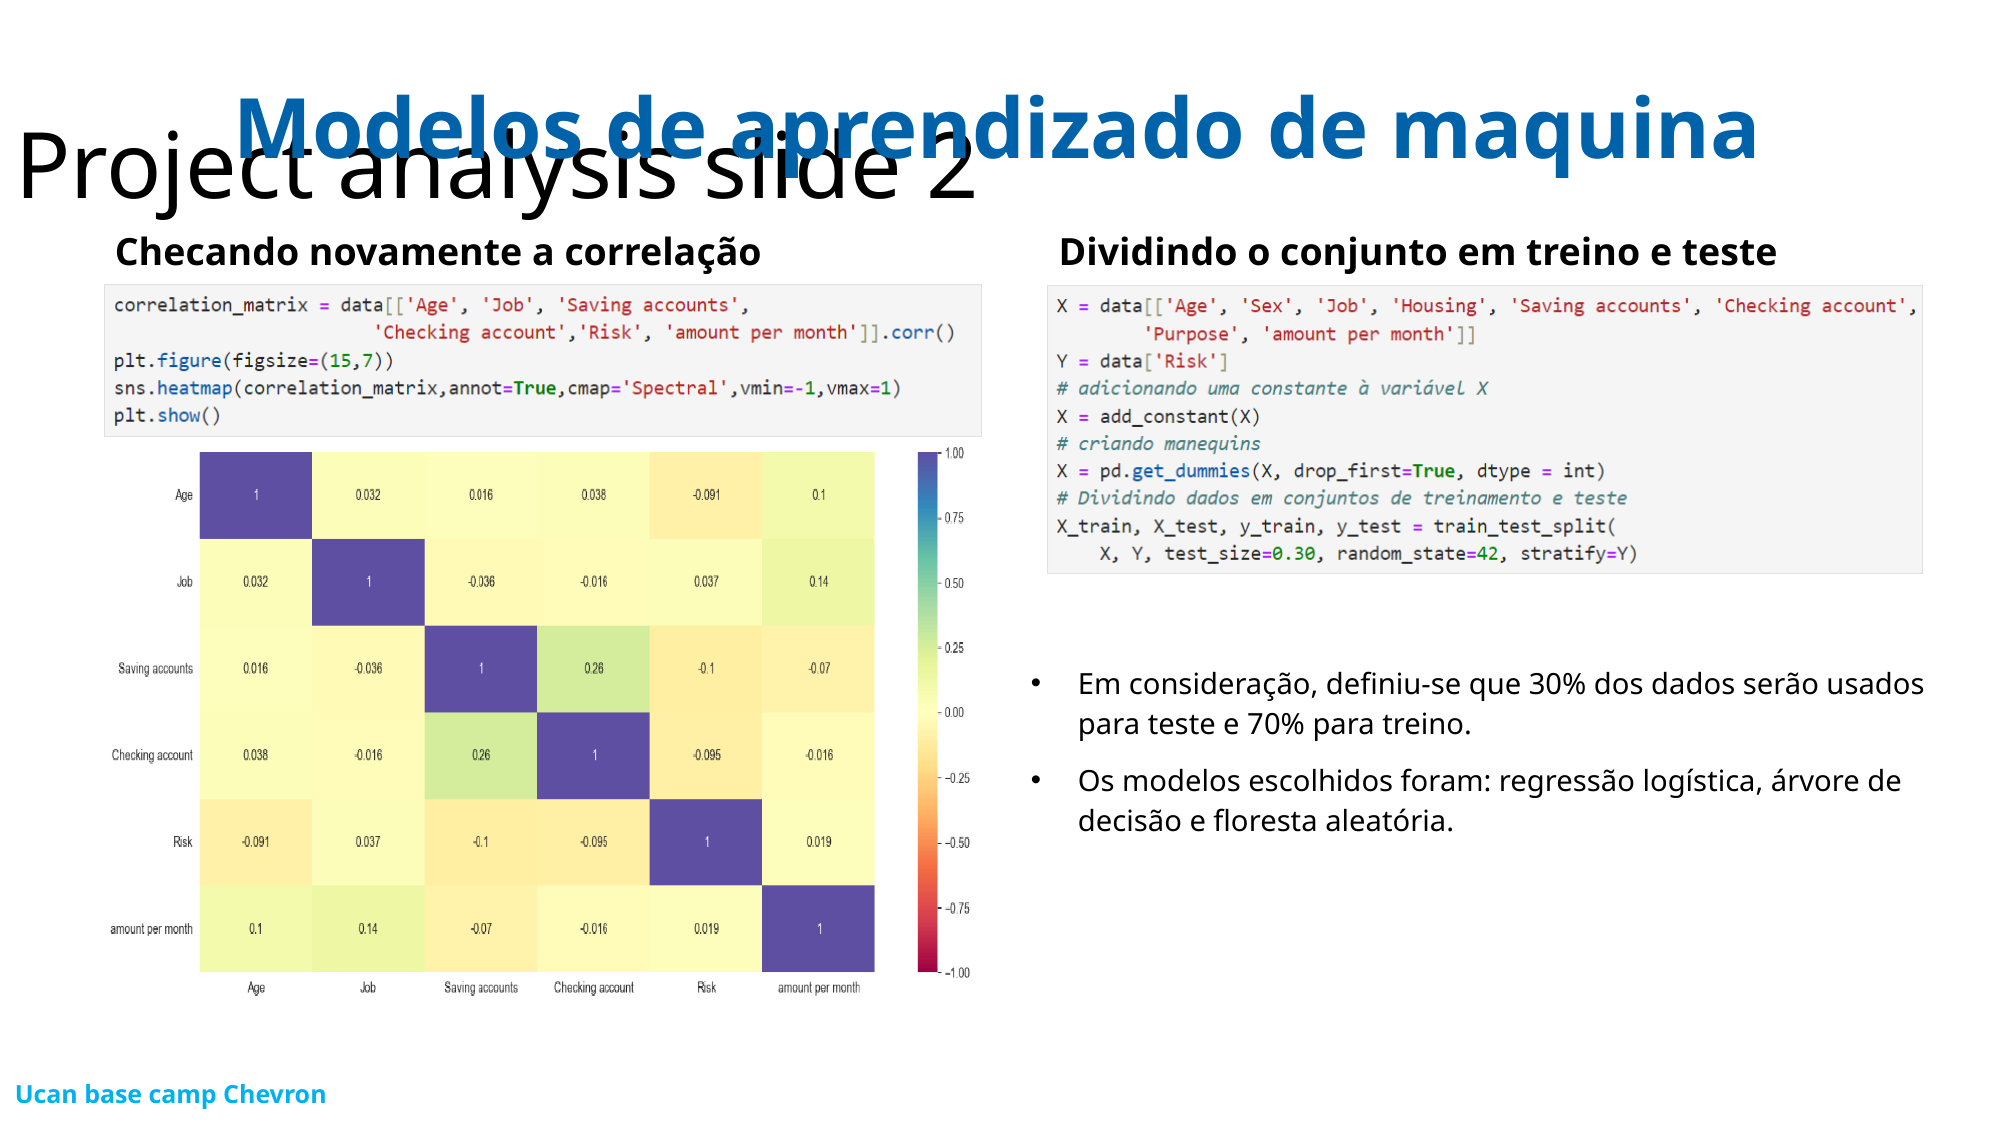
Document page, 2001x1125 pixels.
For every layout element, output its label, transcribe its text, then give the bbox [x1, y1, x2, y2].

picture [99, 281, 986, 1008]
title Project analysis slide 2 [0, 59, 1725, 278]
picture [1043, 281, 1930, 587]
text_box Modelos de aprendizado de maquina [35, 87, 1961, 178]
text_box Ucan base camp Chevron [0, 1071, 498, 1116]
text_box Em consideração, definiu-se que 30% dos dados serão usados para teste e 70% para treino. Os modelos escolhidos foram: regressão logística, árvore de decisão e floresta aleatória. [1016, 652, 1961, 845]
text_box Checando novamente a correlação [99, 220, 1043, 281]
text_box Dividindo o conjunto em treino e teste [1043, 220, 2000, 281]
